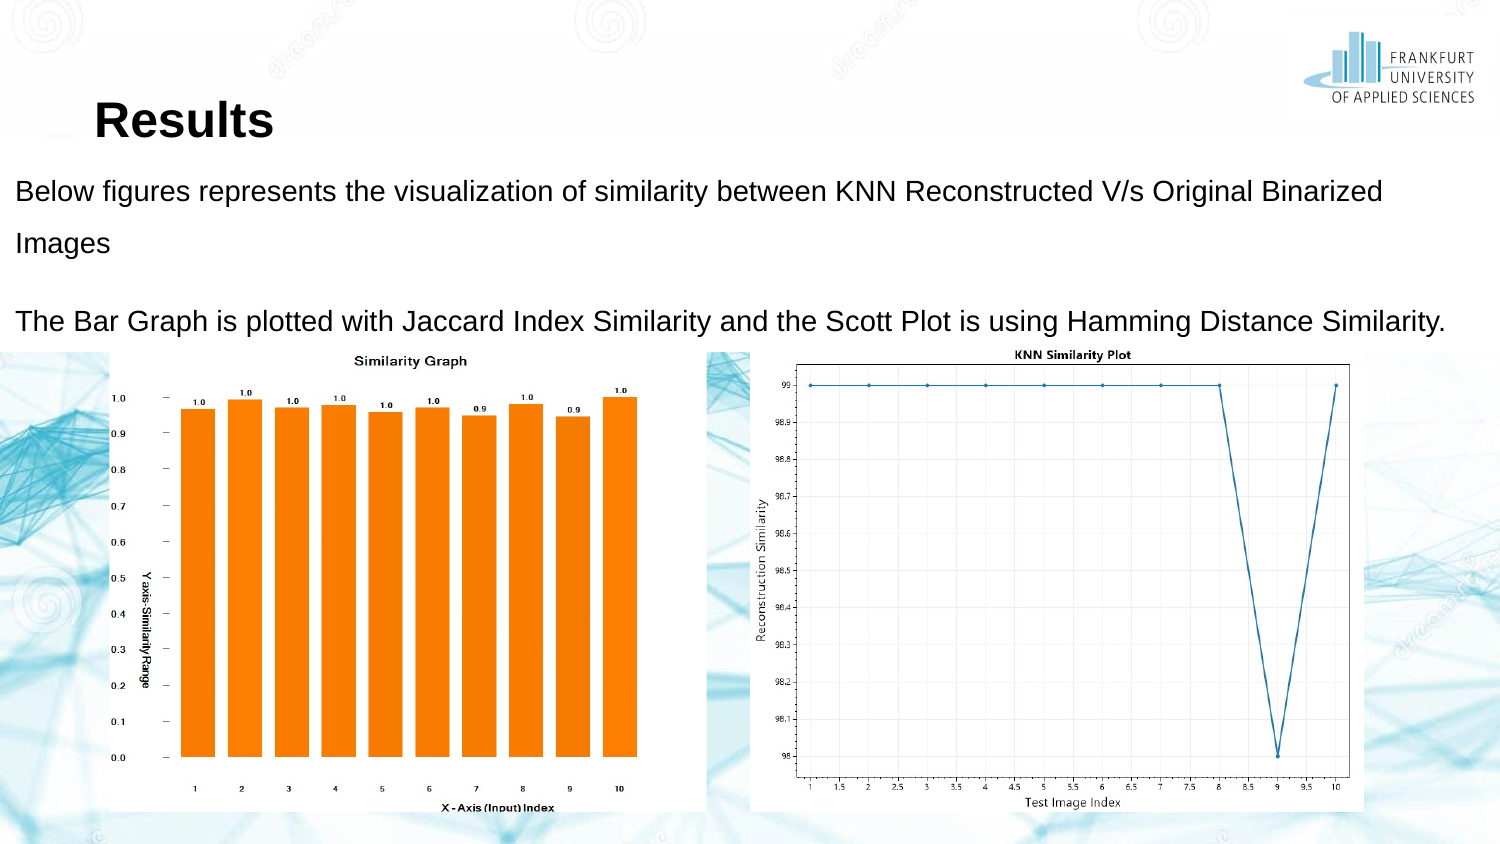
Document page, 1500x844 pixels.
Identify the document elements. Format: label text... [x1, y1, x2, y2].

picture [0, 0, 1500, 139]
text_box Below figures represents the visualization of similarity between KNN Reconstructed V/s Original Binarized Images The Bar Graph is plotted with Jaccard Index Similarity and the Scott Plot is using Hamming Distance Similarity. [0, 139, 1500, 353]
picture [0, 342, 1500, 844]
title Results [51, 72, 1449, 139]
